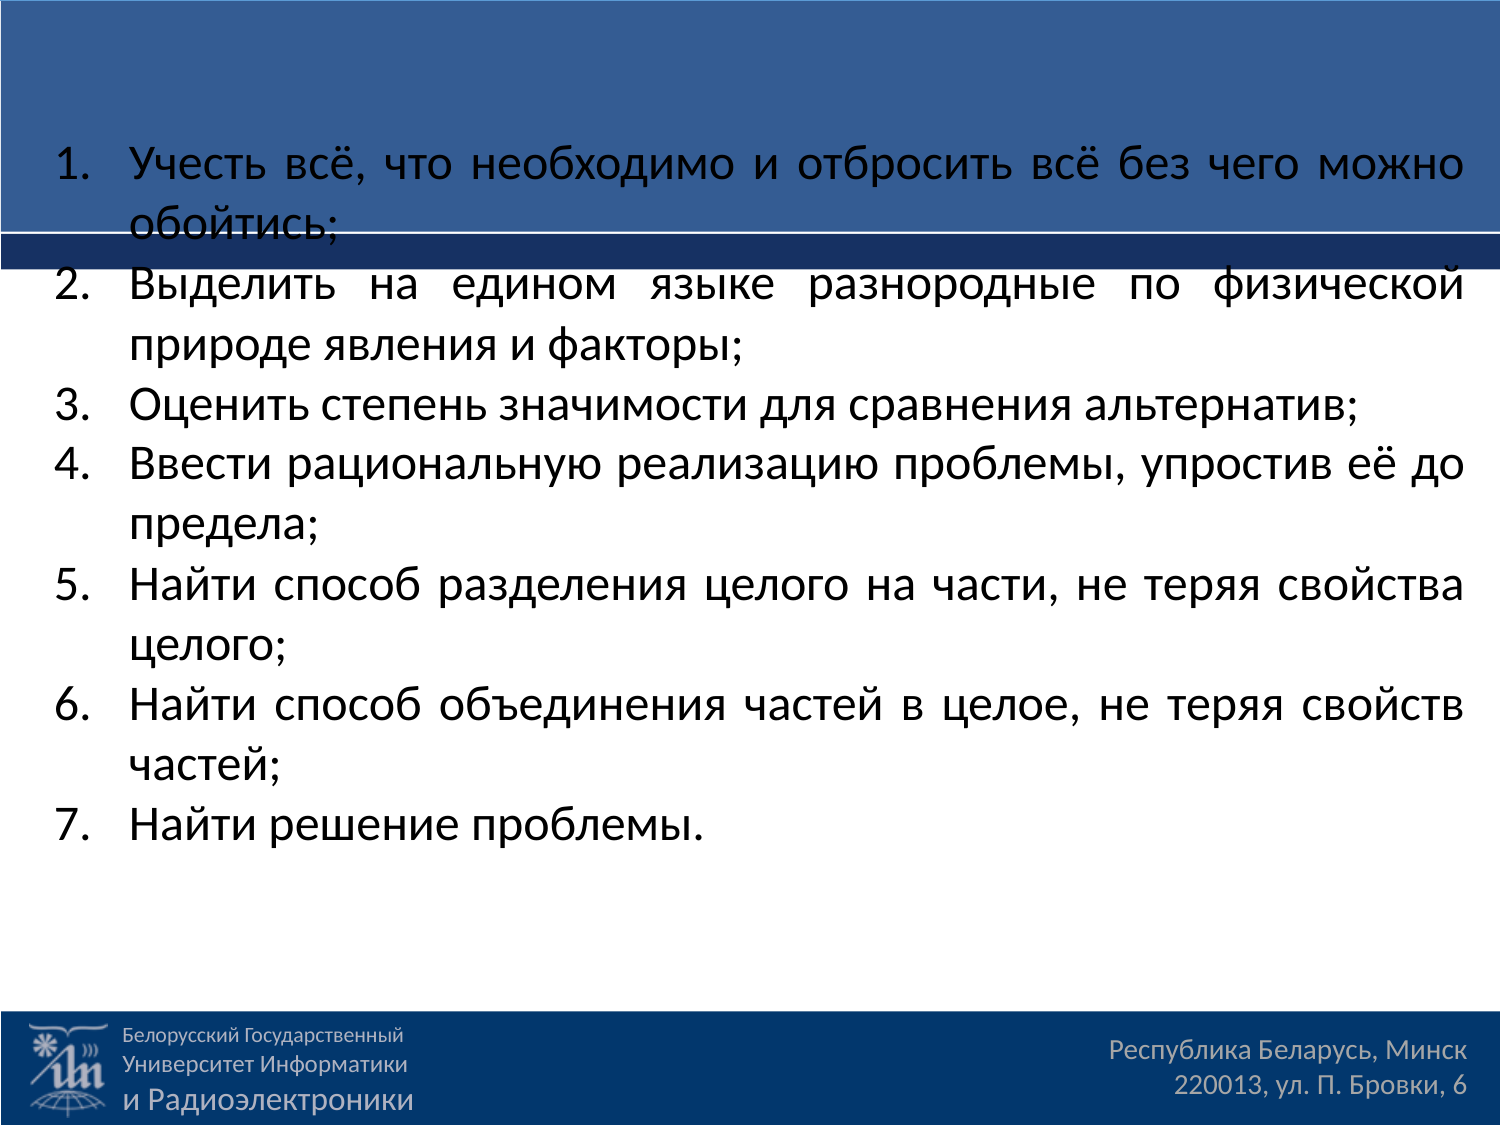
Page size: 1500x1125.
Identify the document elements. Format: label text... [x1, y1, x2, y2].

text_box [33, 84, 1463, 215]
text_box Учесть всё, что необходимо и отбросить всё без чего можно обойтись; Выделить на едином языке разнородные по физической природе явления и факторы; Оценить степень значимости для сравнения альтернатив; Ввести рациональную реализацию проблемы, упростив её до предела; Найти способ разделения целого на части, не теряя свойства целого; Найти способ объединения частей в целое, не теряя свойств частей; Найти решение проблемы. [39, 122, 1481, 858]
picture [29, 1022, 108, 1118]
